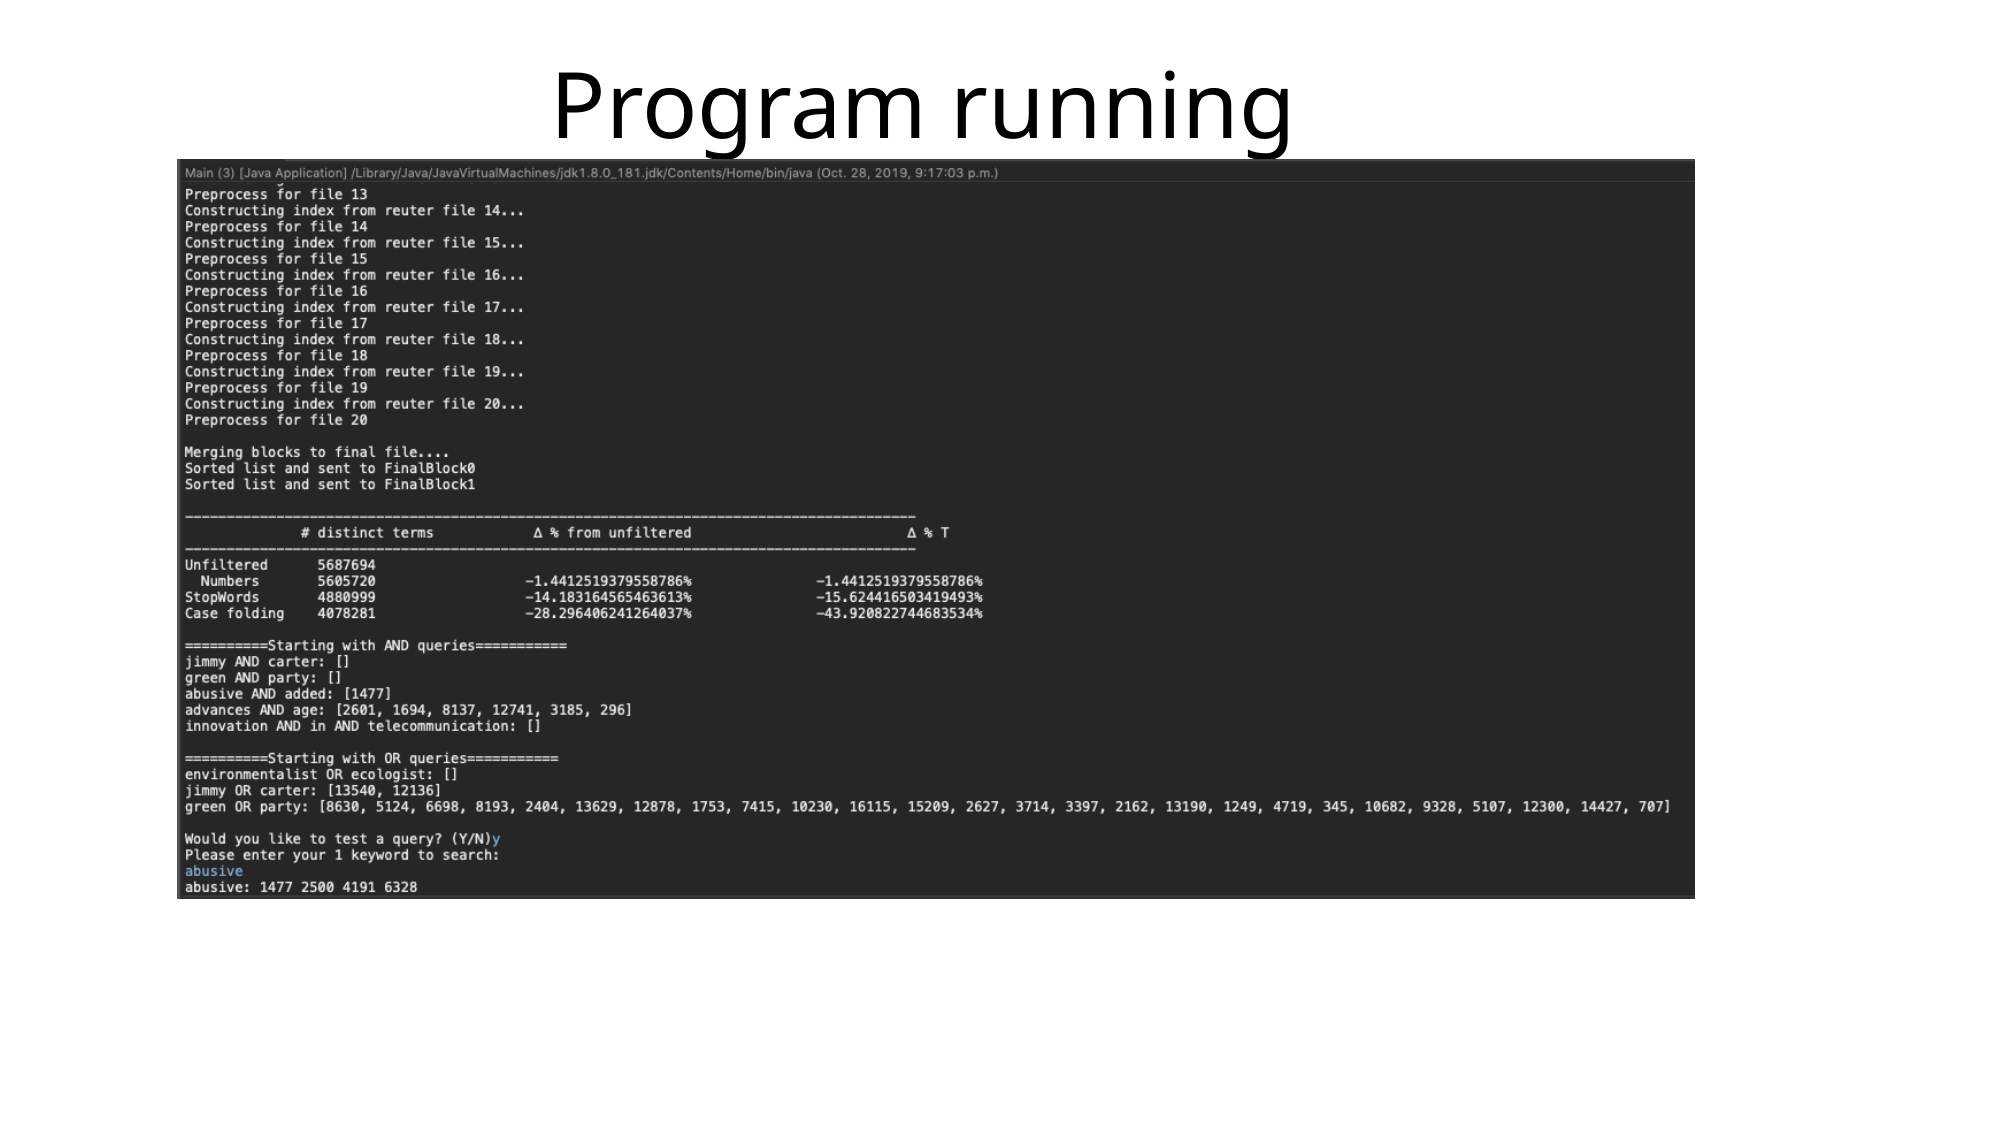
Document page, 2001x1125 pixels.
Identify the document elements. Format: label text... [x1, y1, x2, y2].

title Program running [60, 0, 1786, 218]
picture [177, 159, 1695, 899]
